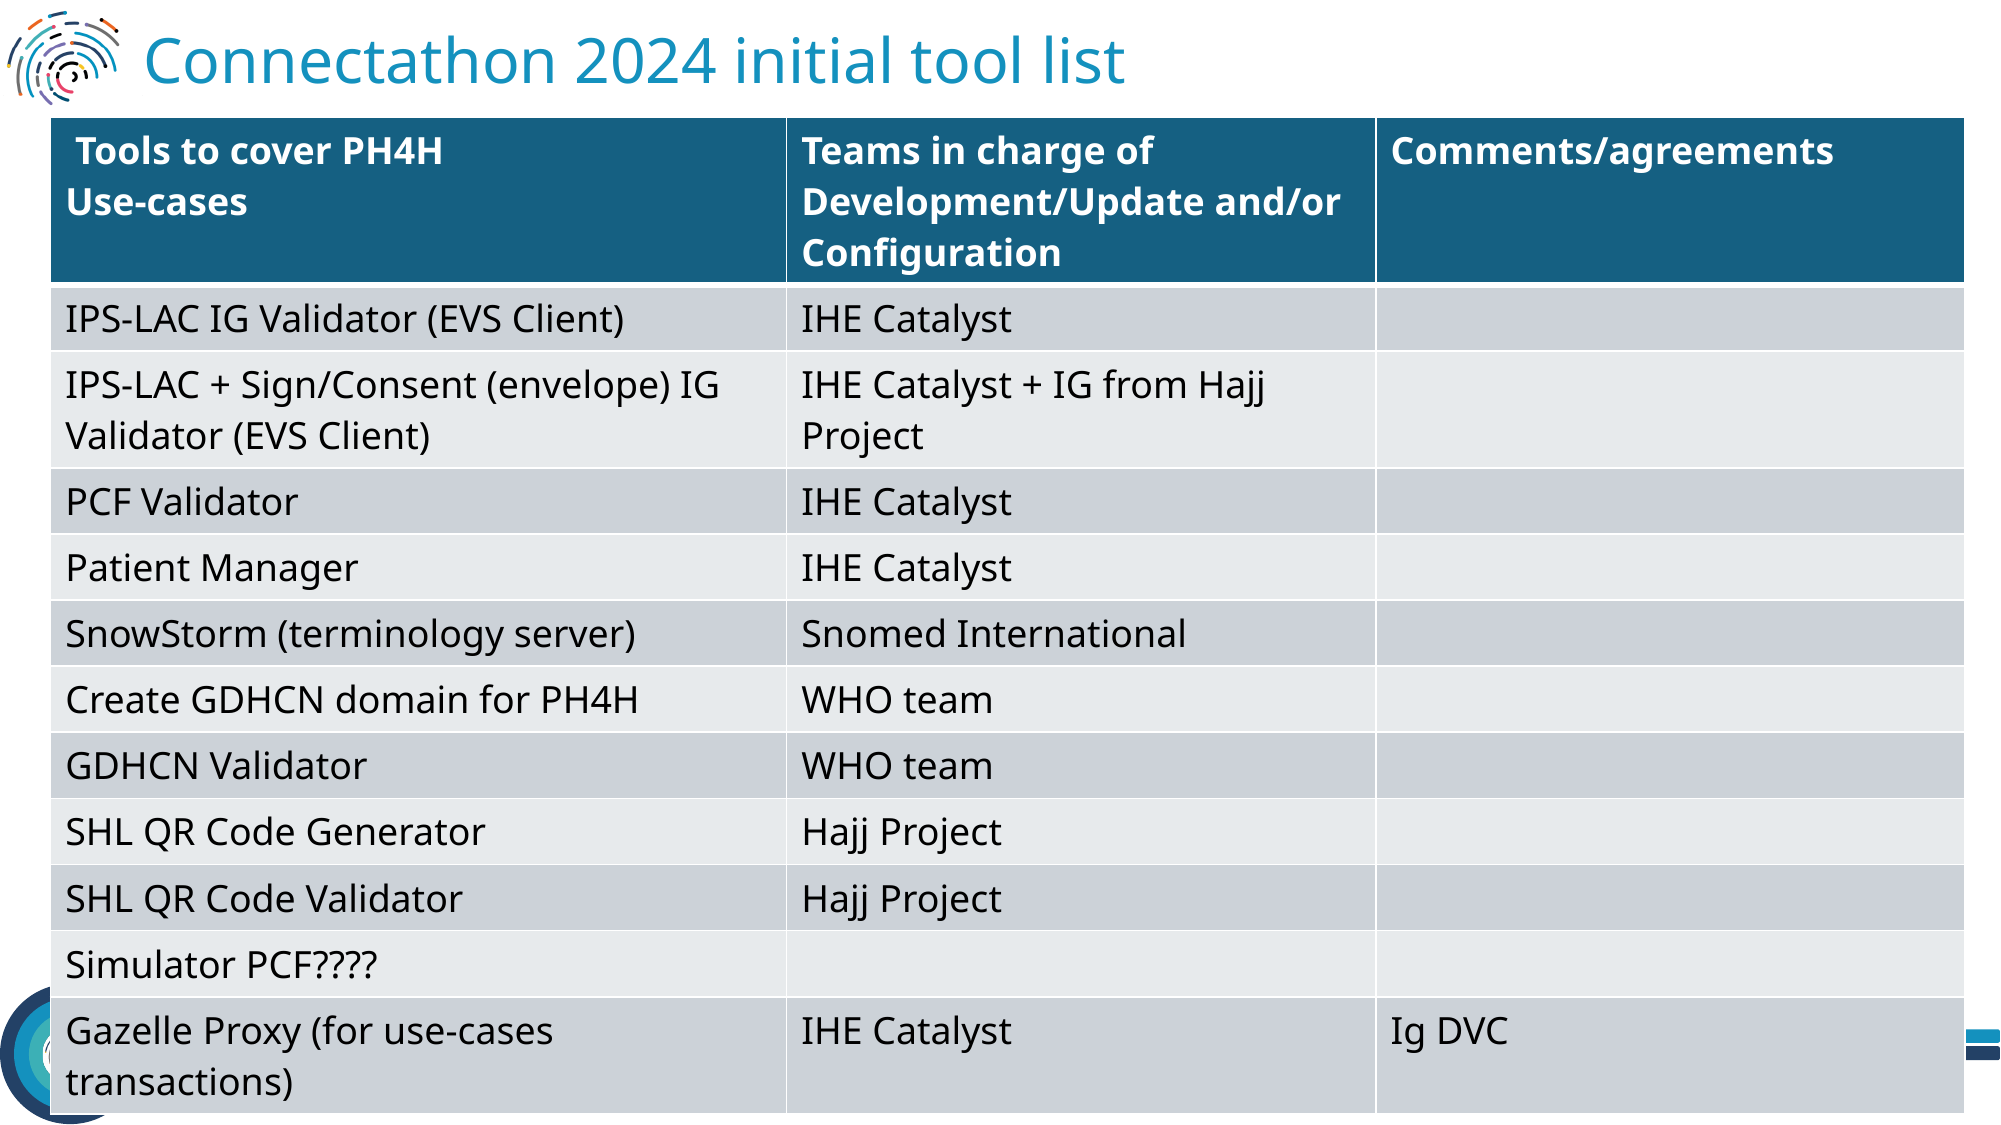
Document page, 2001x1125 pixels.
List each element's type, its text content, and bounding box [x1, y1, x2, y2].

table_cell [1377, 931, 1964, 996]
text_box Connectathon 2024 initial tool list [145, 0, 1436, 105]
table_cell Create GDHCN domain for PH4H [51, 667, 786, 731]
table_cell [1377, 667, 1964, 731]
table_cell IHE Catalyst [787, 998, 1375, 1113]
table_cell [1377, 733, 1964, 798]
table_cell WHO team [787, 733, 1375, 798]
table_cell [1377, 865, 1964, 930]
table_cell IHE Catalyst + IG from Hajj Project [787, 352, 1375, 467]
table_cell Snomed International [787, 601, 1375, 665]
table_cell PCF Validator [51, 469, 786, 533]
table_cell [1377, 469, 1964, 533]
table_cell IPS-LAC + Sign/Consent (envelope) IG Validator (EVS Client) [51, 352, 786, 467]
table_cell [1377, 799, 1964, 864]
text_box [0, 983, 197, 1125]
table_cell SHL QR Code Validator [51, 865, 786, 930]
text_box [1966, 1027, 2000, 1045]
table_cell Simulator PCF???? [51, 931, 786, 996]
table_cell Ig DVC [1377, 998, 1964, 1113]
table_cell [787, 931, 1375, 996]
table_cell IHE Catalyst [787, 535, 1375, 599]
table_cell GDHCN Validator [51, 733, 786, 798]
table_cell [1377, 352, 1964, 467]
table_cell [1377, 601, 1964, 665]
table_cell IHE Catalyst [787, 469, 1375, 533]
table_cell Patient Manager [51, 535, 786, 599]
table_cell Hajj Project [787, 799, 1375, 864]
table_cell IPS-LAC IG Validator (EVS Client) [51, 288, 786, 350]
table_header Tools to cover PH4H Use-cases [51, 118, 786, 282]
table_cell Gazelle Proxy (for use-cases transactions) [197, 998, 786, 1113]
table_cell SnowStorm (terminology server) [51, 601, 786, 665]
table_cell Hajj Project [787, 865, 1375, 930]
table_cell [1377, 288, 1964, 350]
table_header Teams in charge of Development/Update and/or Configuration [787, 118, 1375, 282]
picture [0, 0, 145, 142]
table_cell [1377, 535, 1964, 599]
table_cell IHE Catalyst [787, 288, 1375, 350]
text_box [1966, 1045, 2000, 1062]
table_cell SHL QR Code Generator [51, 799, 786, 864]
table_header Comments/agreements [1377, 118, 1964, 282]
table_cell WHO team [787, 667, 1375, 731]
